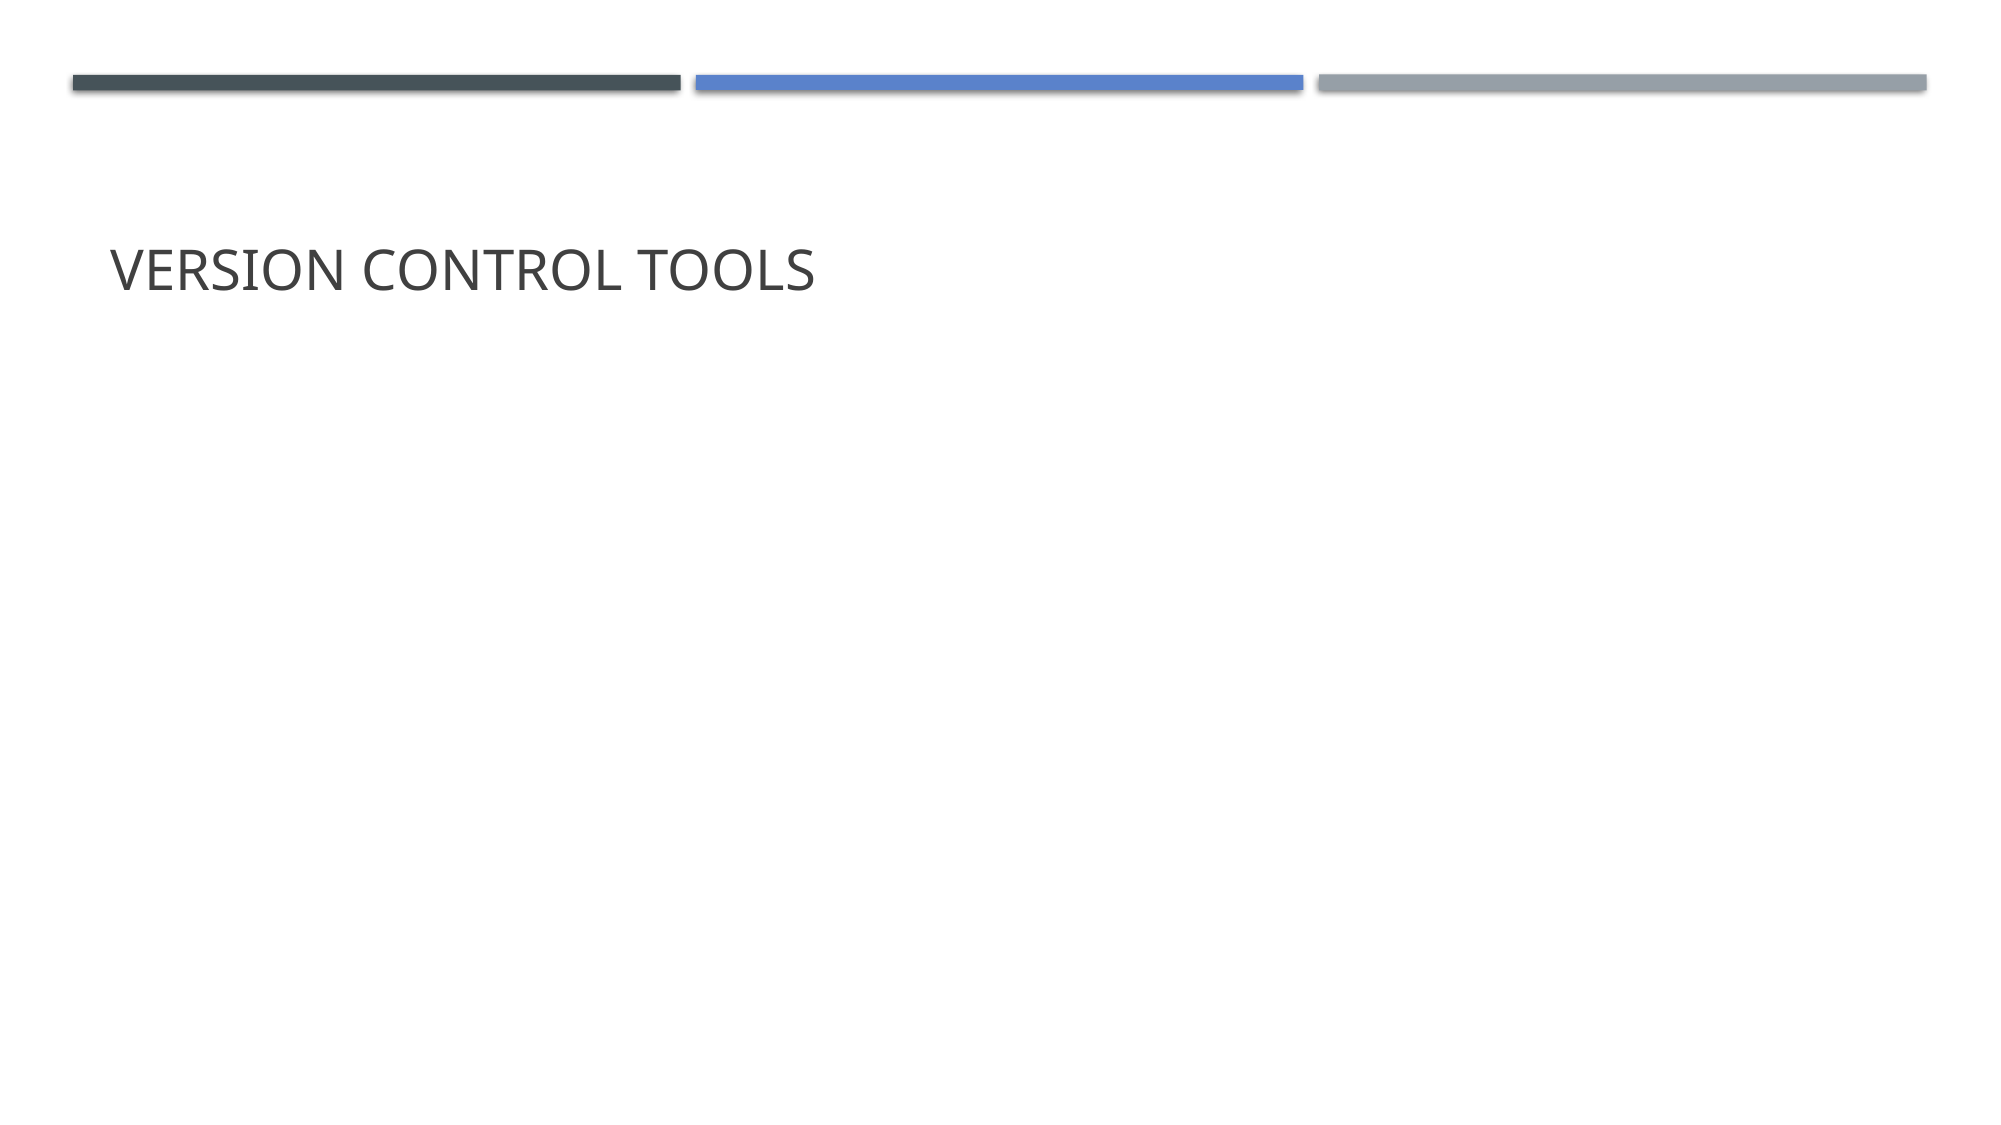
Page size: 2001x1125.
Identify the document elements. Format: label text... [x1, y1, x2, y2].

title Version control tools [95, 115, 1905, 311]
